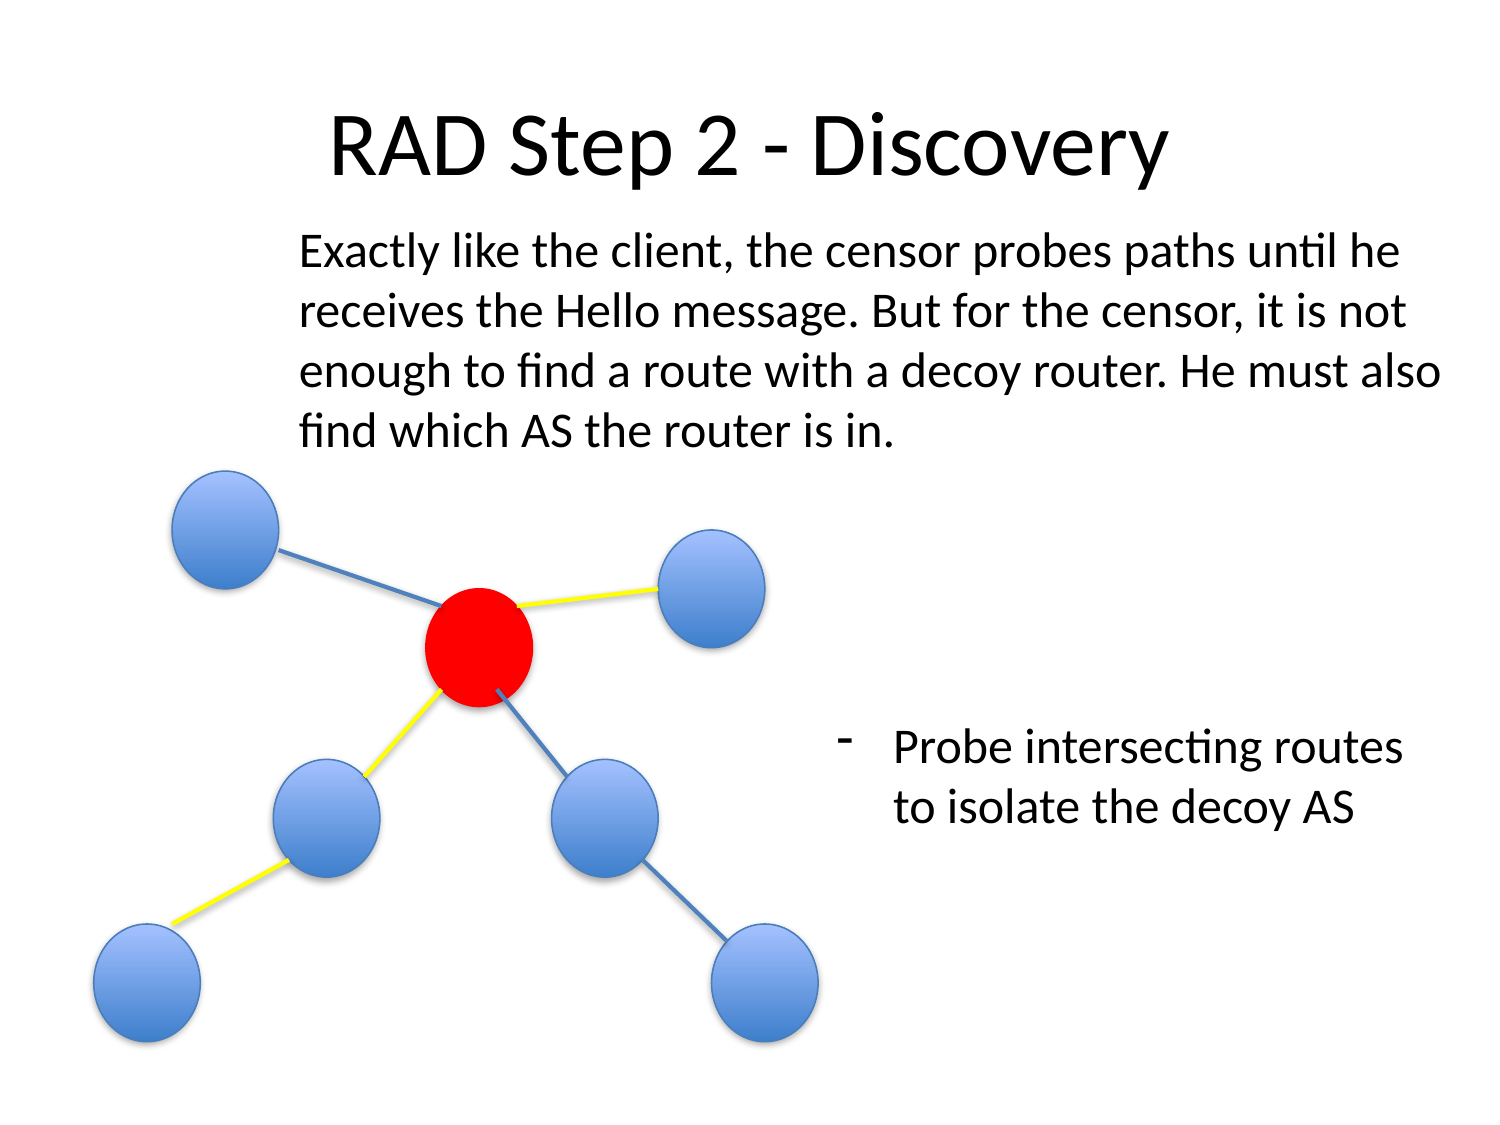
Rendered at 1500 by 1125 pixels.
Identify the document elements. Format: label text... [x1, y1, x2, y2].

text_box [278, 549, 442, 607]
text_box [516, 588, 659, 607]
text_box [92, 923, 202, 1043]
text_box [710, 923, 819, 1043]
text_box [657, 529, 766, 649]
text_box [364, 689, 442, 777]
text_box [496, 689, 568, 777]
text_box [642, 859, 728, 942]
text_box [272, 758, 381, 878]
title RAD Step 2 - Discovery [75, 45, 1425, 233]
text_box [171, 859, 290, 925]
text_box [425, 588, 534, 708]
text_box [171, 470, 280, 590]
text_box Exactly like the client, the censor probes paths until he receives the Hello message. But for the censor, it is not enough to find a route with a decoy router. He must also find which AS the router is in. [283, 210, 1457, 465]
text_box Probe intersecting routes to isolate the decoy AS [821, 706, 1419, 841]
text_box [550, 758, 659, 878]
